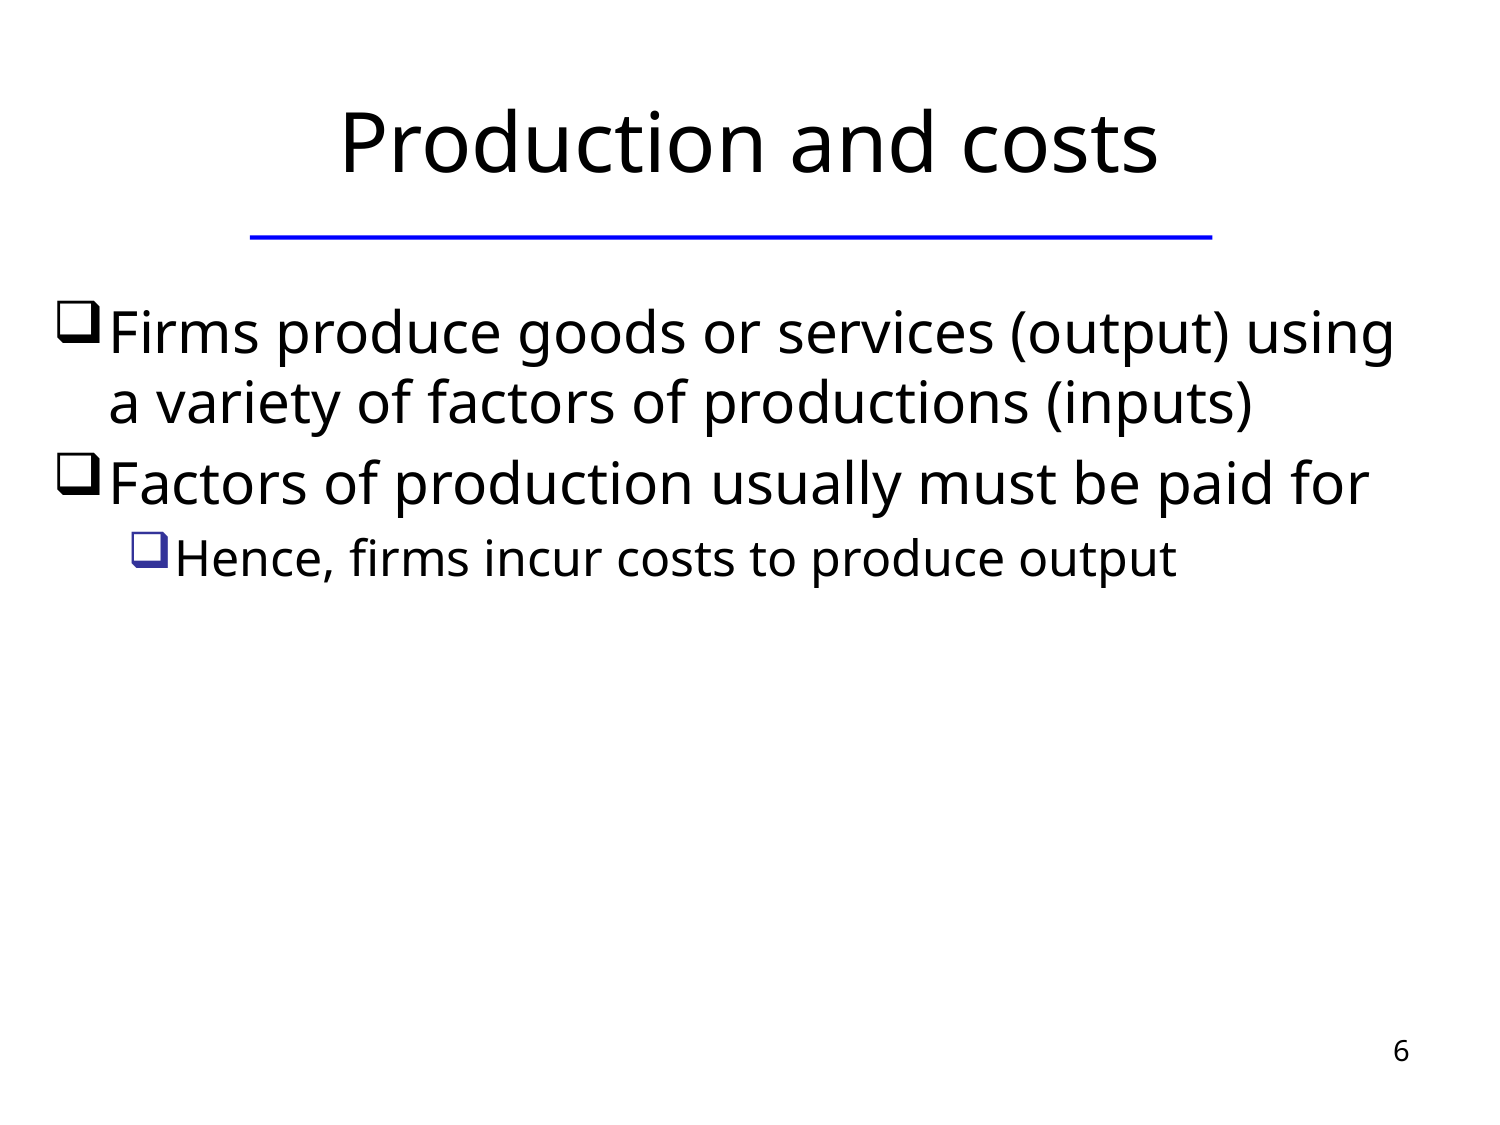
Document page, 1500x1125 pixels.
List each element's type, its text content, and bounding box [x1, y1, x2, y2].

title Production and costs [75, 45, 1425, 233]
list Firms produce goods or services (output) using a variety of factors of productions (inputs) Factors of production usually must be paid for Hence, firms incur costs to produce output [37, 287, 1450, 1100]
